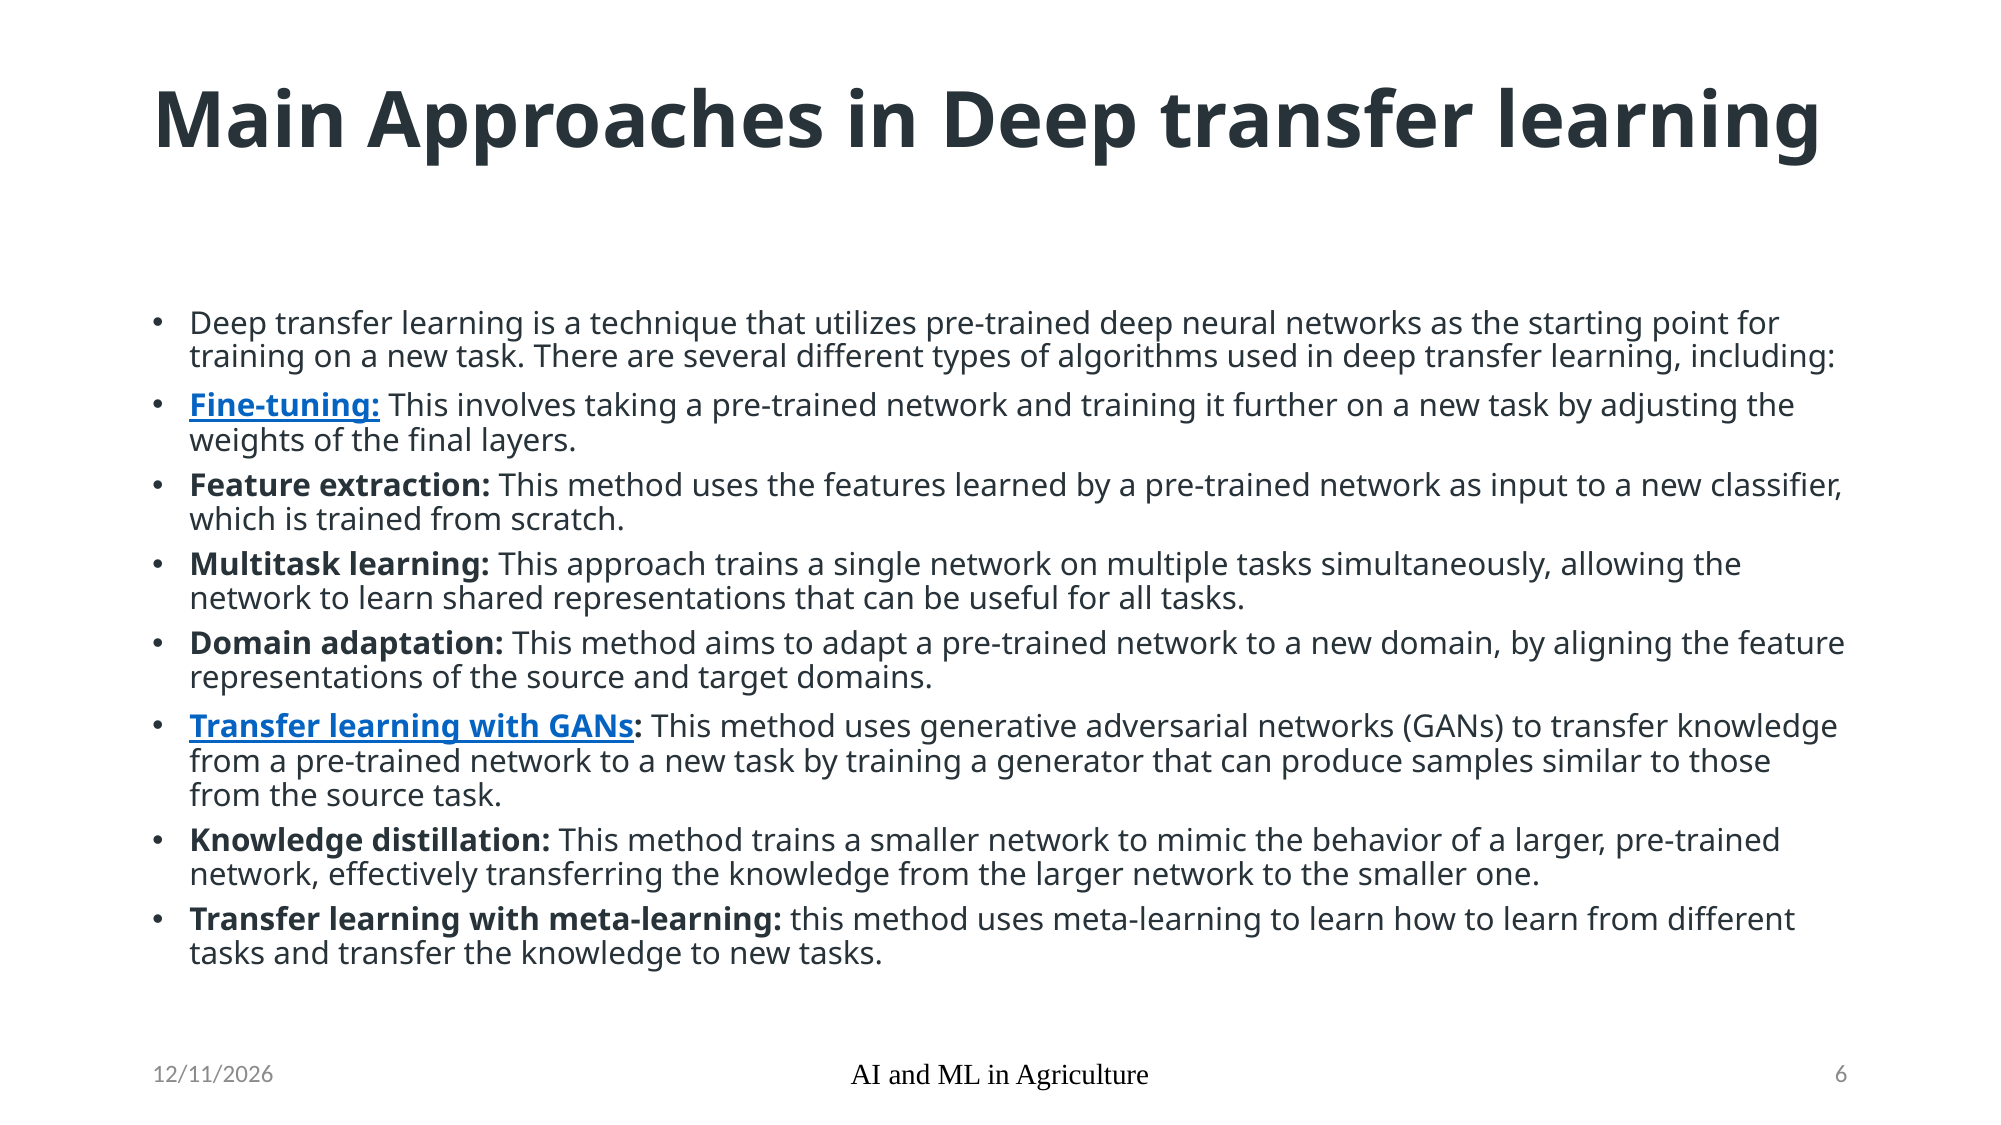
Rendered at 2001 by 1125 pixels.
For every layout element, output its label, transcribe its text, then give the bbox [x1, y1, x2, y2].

slide_number 6 [1412, 1042, 1863, 1103]
title Main Approaches in Deep transfer learning [137, 59, 1863, 278]
list Deep transfer learning is a technique that utilizes pre-trained deep neural networks as the starting point for training on a new task. There are several different types of algorithms used in deep transfer learning, including: Fine-tuning: This involves taking a pre-trained network and training it further on a new task by adjusting the weights of the final layers. Feature extraction: This method uses the features learned by a pre-trained network as input to a new classifier, which is trained from scratch. Multitask learning: This approach trains a single network on multiple tasks simultaneously, allowing the network to learn shared representations that can be useful for all tasks. Domain adaptation: This method aims to adapt a pre-trained network to a new domain, by aligning the feature representations of the source and target domains. Transfer learning with GANs: This method uses generative adversarial networks (GANs) to transfer knowledge from a pre-trained network to a new task by training a generator that can produce samples similar to those from the source task. Knowledge distillation: This method trains a smaller network to mimic the behavior of a larger, pre-trained network, effectively transferring the knowledge from the larger network to the smaller one. Transfer learning with meta-learning: this method uses meta-learning to learn how to learn from different tasks and transfer the knowledge to new tasks. [137, 299, 1863, 1014]
footer AI and ML in Agriculture [662, 1042, 1338, 1103]
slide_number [137, 1042, 588, 1103]
